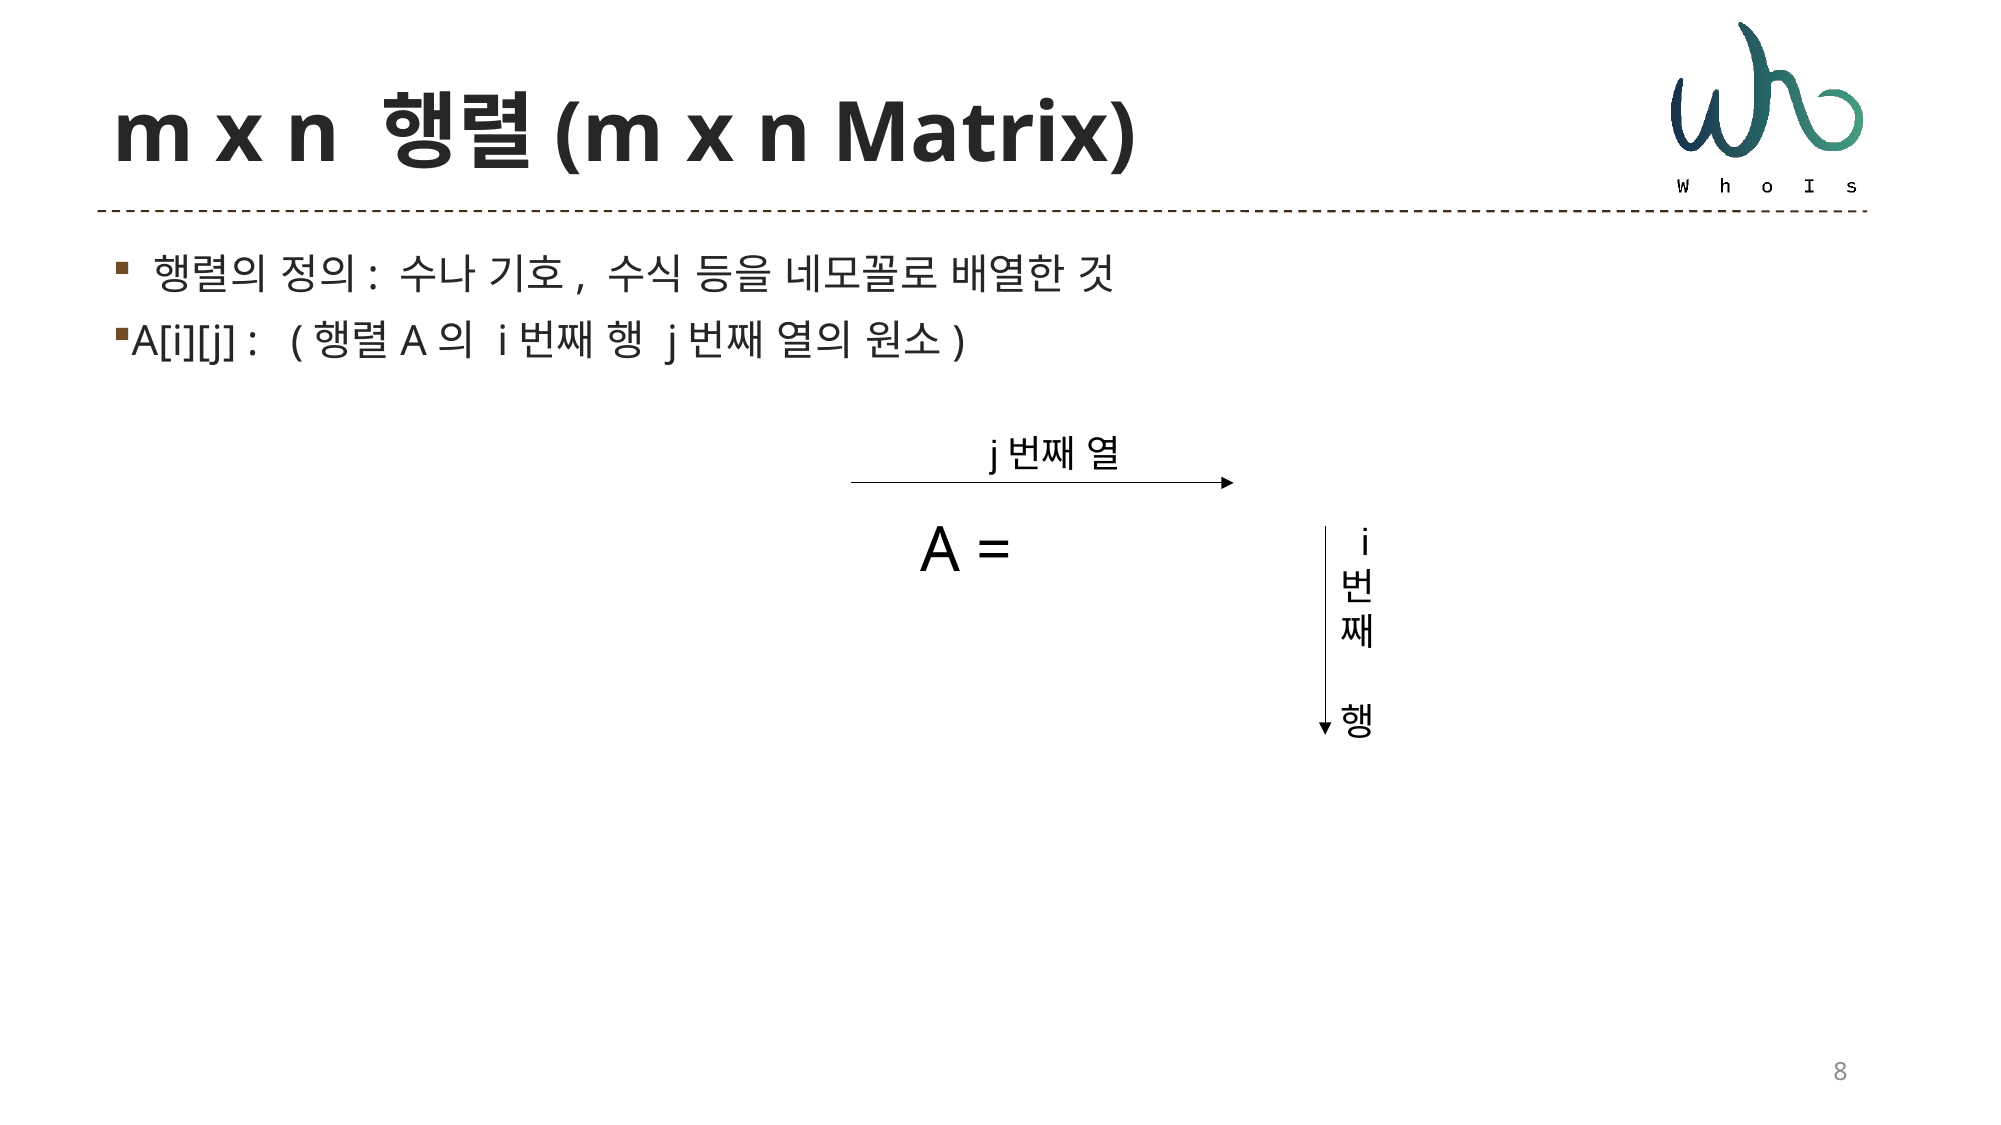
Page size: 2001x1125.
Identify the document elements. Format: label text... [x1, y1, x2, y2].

text_box j번째 열 [975, 422, 1272, 482]
slide_number 8 [1412, 1042, 1863, 1103]
picture [1671, 22, 1863, 201]
text_box m x n 행렬(m x n Matrix) [97, 70, 1446, 186]
text_box i번째 행 [1325, 510, 1388, 751]
